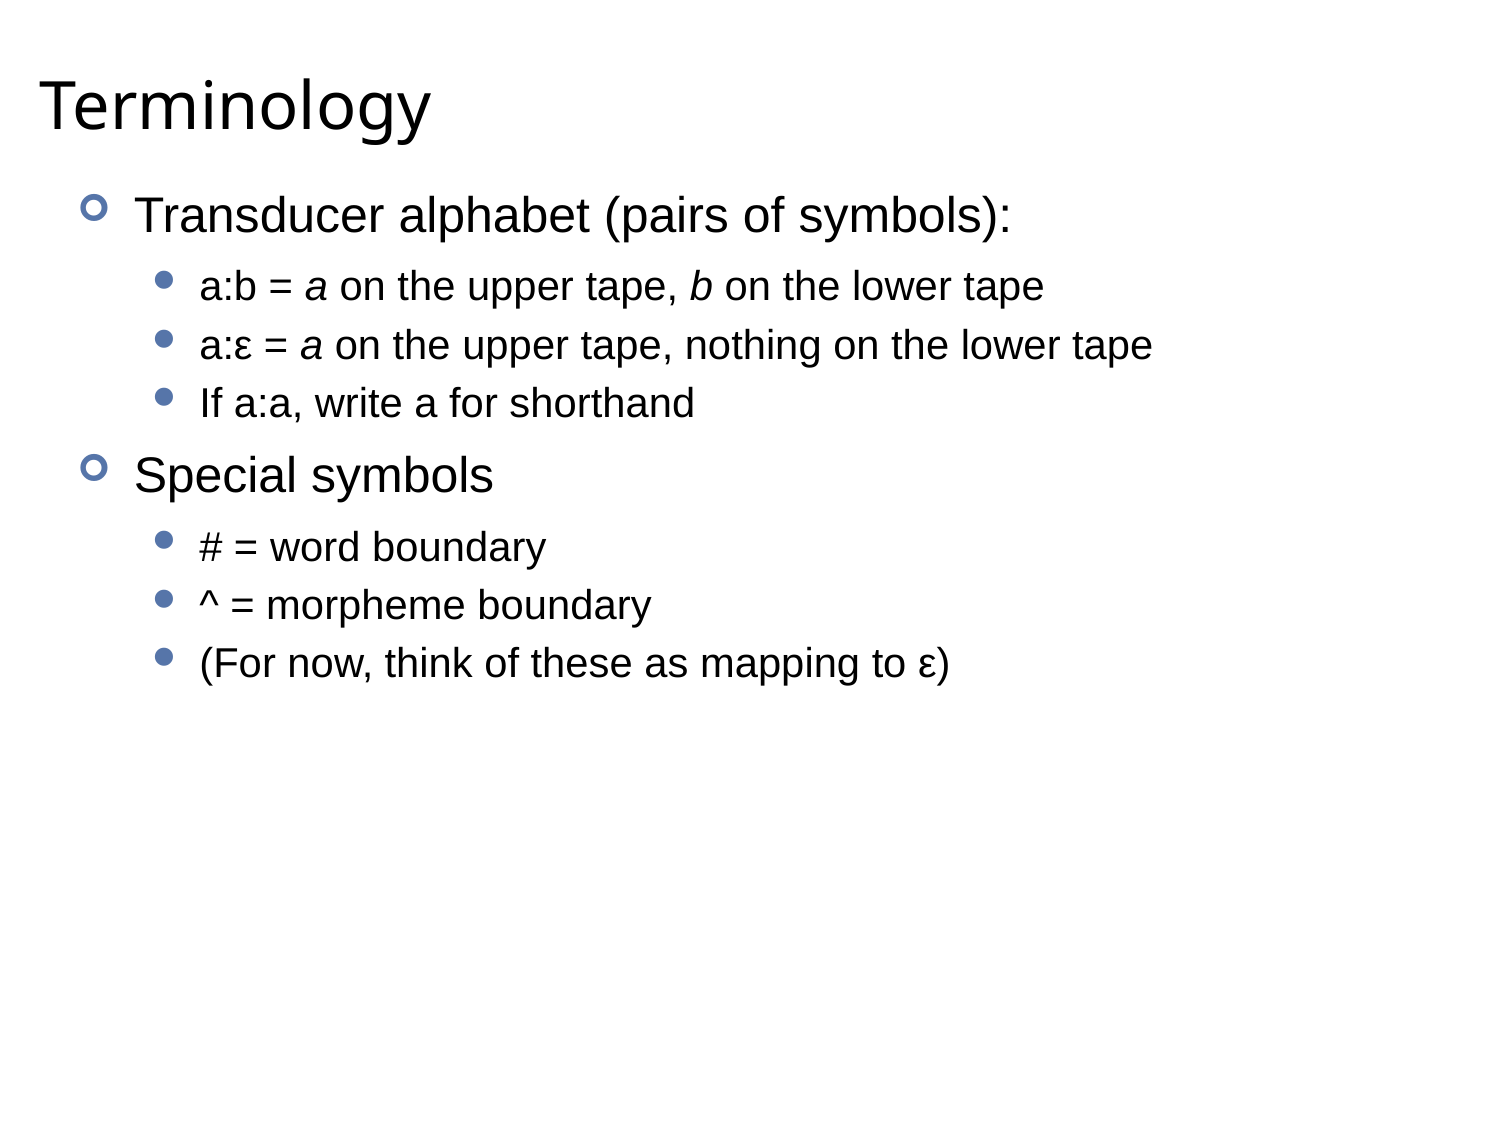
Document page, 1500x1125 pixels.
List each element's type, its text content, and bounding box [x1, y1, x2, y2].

title Terminology [24, 18, 1451, 188]
list Transducer alphabet (pairs of symbols): a:b = a on the upper tape, b on the lower tape a:ε = a on the upper tape, nothing on the lower tape If a:a, write a for shorthand Special symbols # = word boundary ^ = morpheme boundary (For now, think of these as mapping to ε) [62, 174, 1451, 1013]
